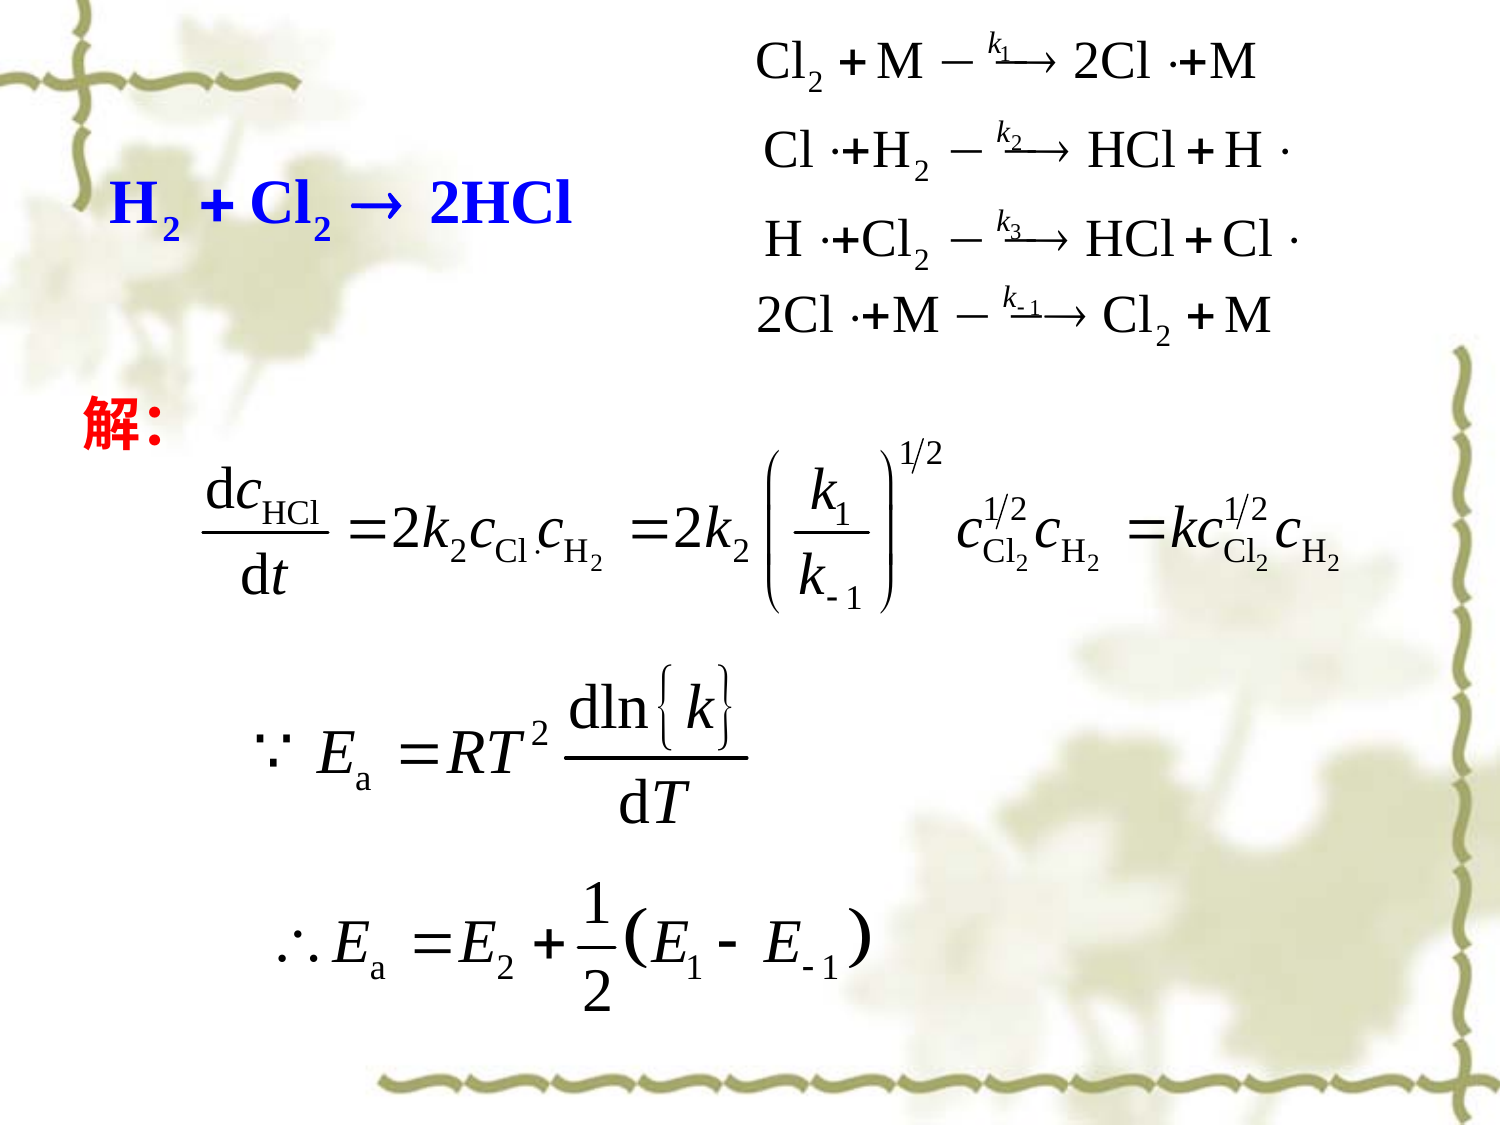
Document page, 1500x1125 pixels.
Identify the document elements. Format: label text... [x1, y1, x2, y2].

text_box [254, 662, 760, 838]
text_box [271, 864, 879, 1026]
text_box 解： [67, 379, 214, 465]
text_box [99, 160, 584, 256]
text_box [747, 273, 1286, 360]
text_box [755, 109, 1303, 280]
picture [0, 0, 1500, 1125]
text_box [747, 19, 1268, 106]
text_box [192, 427, 1359, 628]
